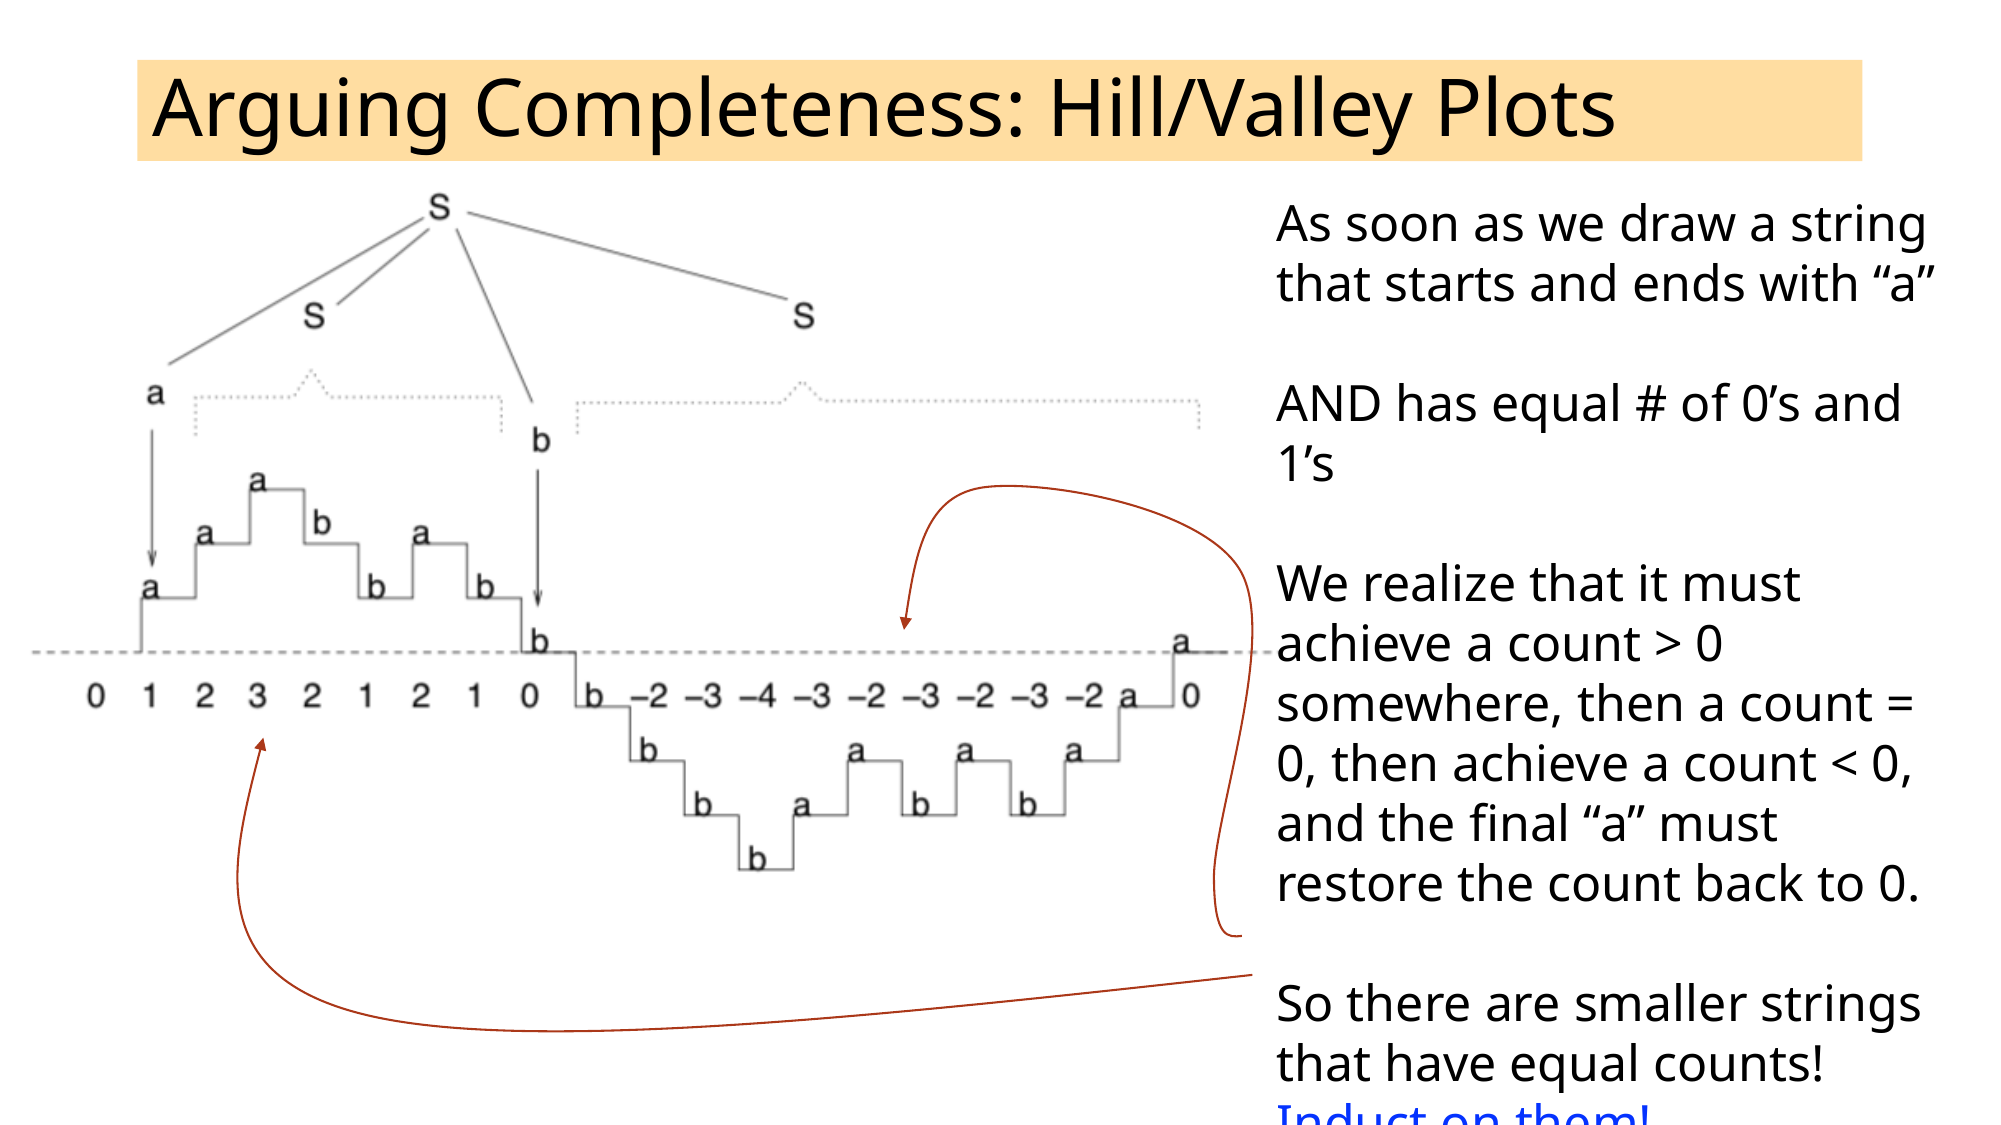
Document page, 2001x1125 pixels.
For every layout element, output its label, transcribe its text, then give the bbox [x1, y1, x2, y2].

title Arguing Completeness: Hill/Valley Plots [137, 59, 1863, 162]
text_box As soon as we draw a string that starts and ends with “a” AND has equal # of 0’s and 1’s We realize that it must achieve a count > 0 somewhere, then a count = 0, then achieve a count < 0, and the final “a” must restore the count back to 0. So there are smaller strings that have equal counts! Induct on them! [1261, 184, 1975, 1125]
picture [0, 161, 1400, 951]
text_box [255, 951, 1253, 1033]
